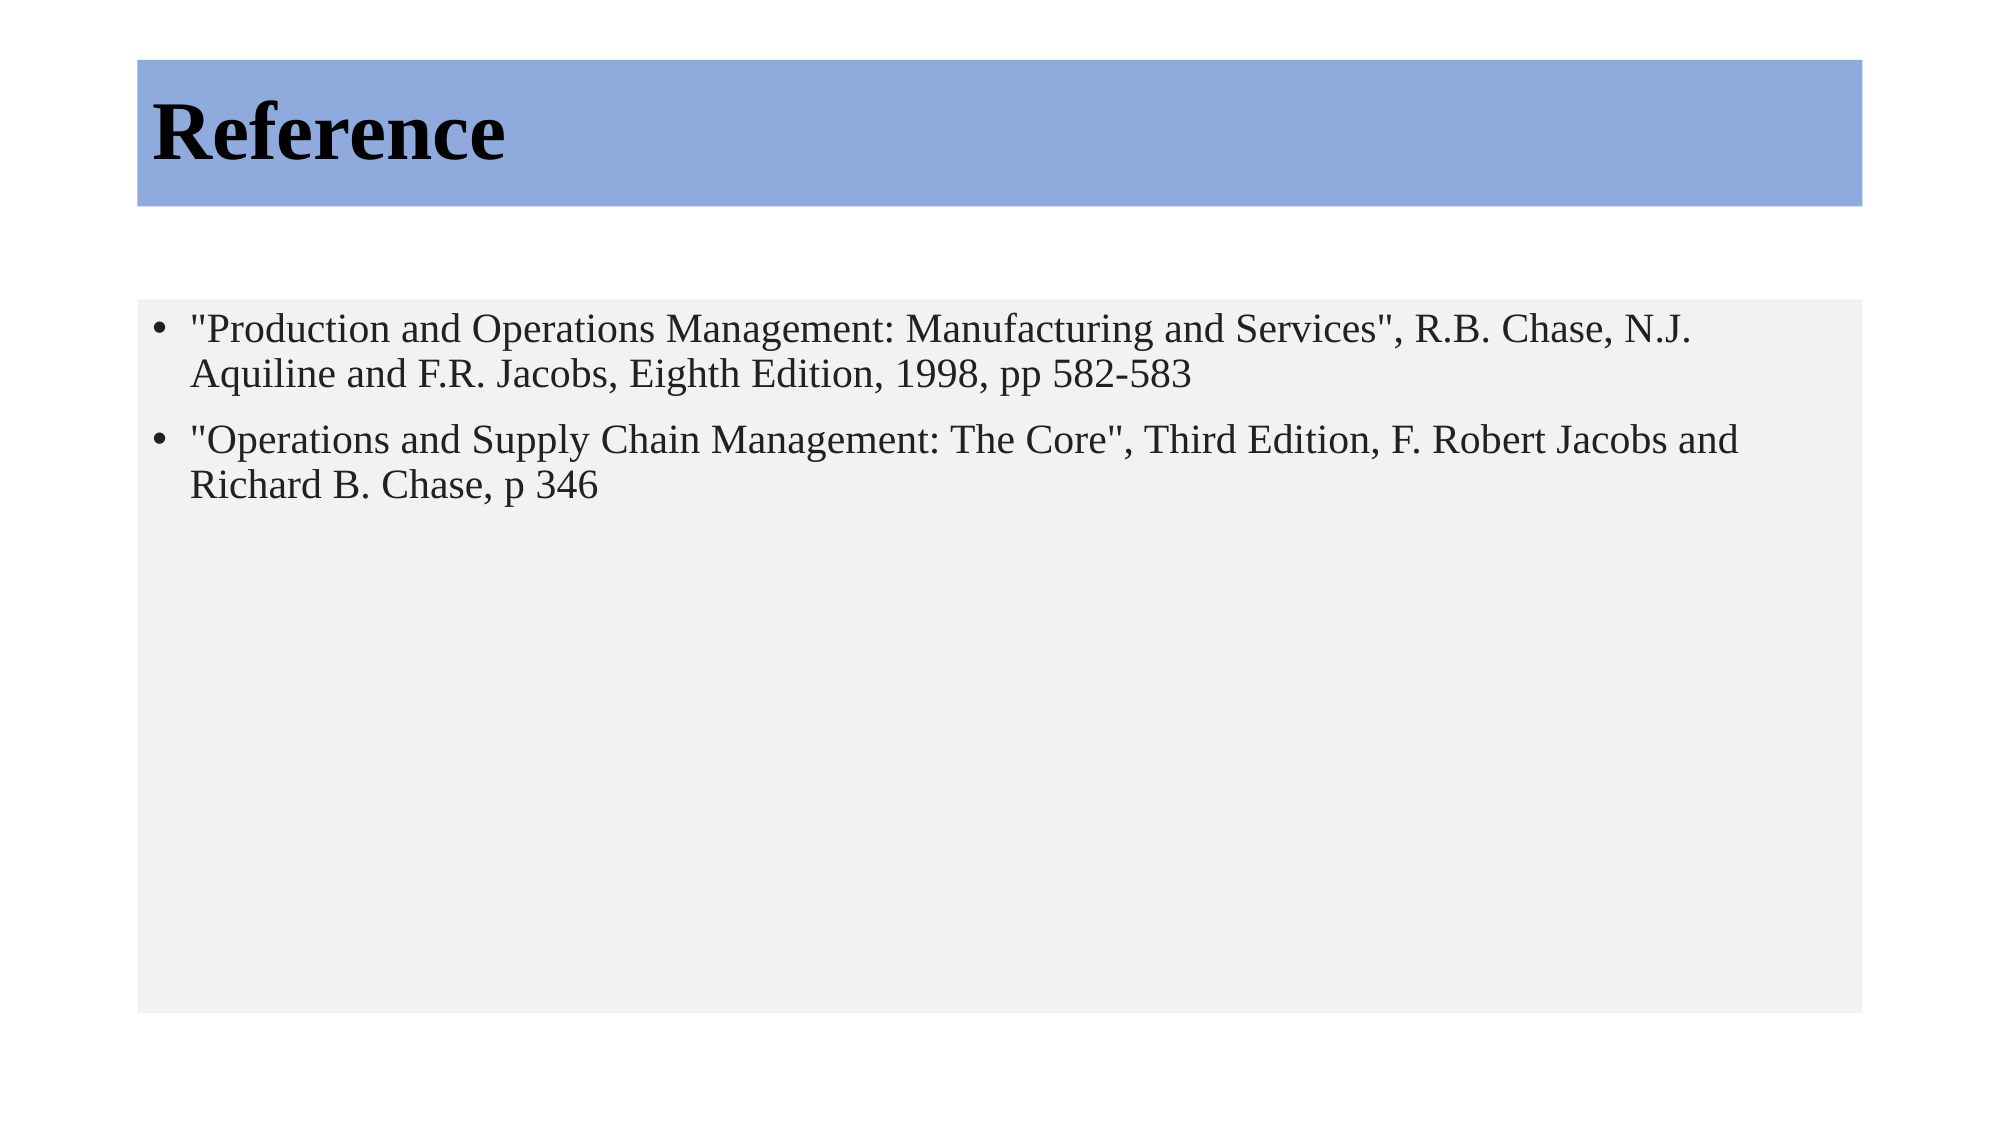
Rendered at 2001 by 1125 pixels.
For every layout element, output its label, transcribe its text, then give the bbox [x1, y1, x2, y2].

list "Production and Operations Management: Manufacturing and Services", R.B. Chase, N.J. Aquiline and F.R. Jacobs, Eighth Edition, 1998, pp 582-583 "Operations and Supply Chain Management: The Core", Third Edition, F. Robert Jacobs and Richard B. Chase, p 346 [137, 299, 1863, 1014]
title Reference [137, 59, 1863, 207]
